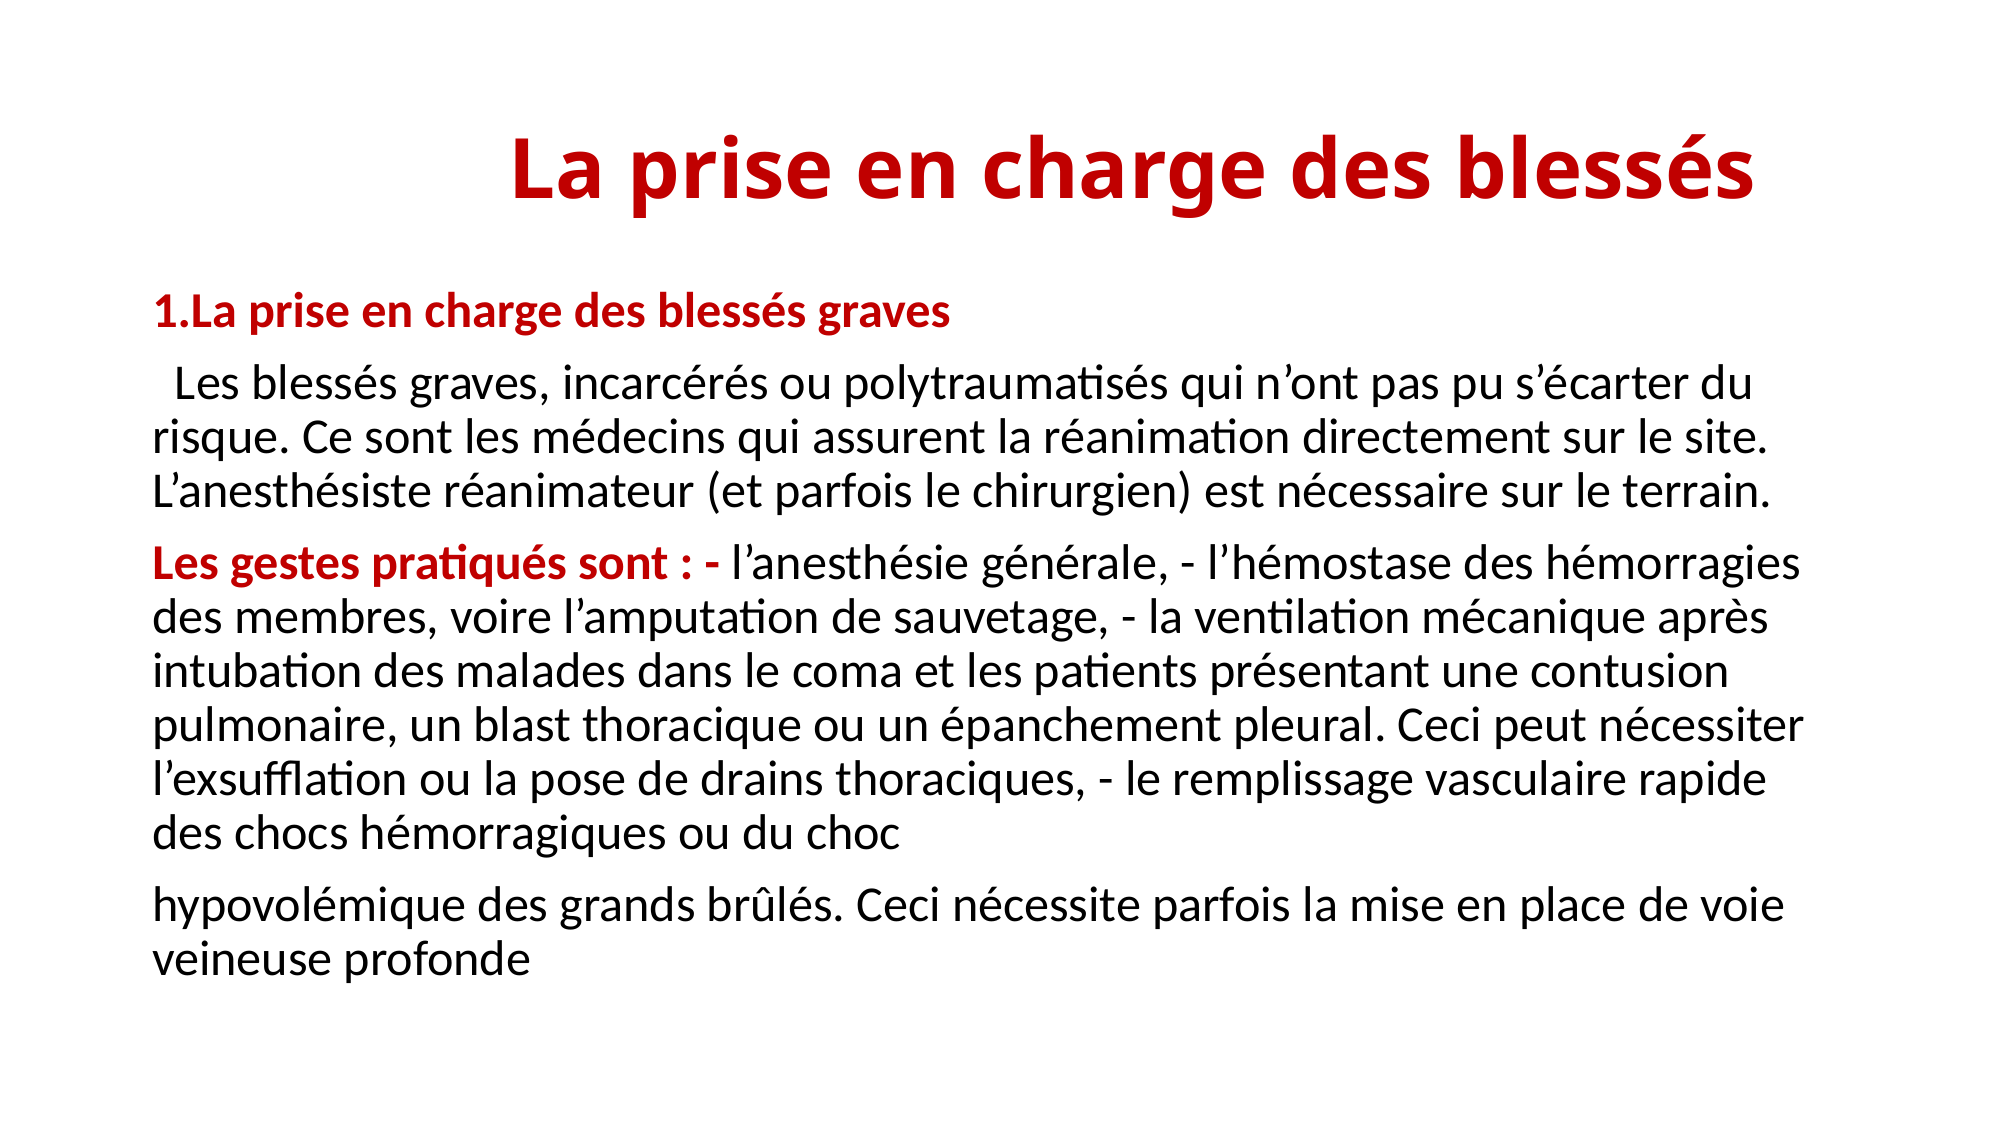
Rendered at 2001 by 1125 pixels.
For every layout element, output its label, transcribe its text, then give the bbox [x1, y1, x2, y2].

list 1.La prise en charge des blessés graves Les blessés graves, incarcérés ou polytraumatisés qui n’ont pas pu s’écarter du risque. Ce sont les médecins qui assurent la réanimation directement sur le site. L’anesthésiste réanimateur (et parfois le chirurgien) est nécessaire sur le terrain. Les gestes pratiqués sont : - l’anesthésie générale, - l’hémostase des hémorragies des membres, voire l’amputation de sauvetage, - la ventilation mécanique après intubation des malades dans le coma et les patients présentant une contusion pulmonaire, un blast thoracique ou un épanchement pleural. Ceci peut nécessiter l’exsufflation ou la pose de drains thoraciques, - le remplissage vasculaire rapide des chocs hémorragiques ou du choc hypovolémique des grands brûlés. Ceci nécessite parfois la mise en place de voie veineuse profonde [137, 277, 1863, 1068]
title La prise en charge des blessés [137, 59, 1863, 277]
